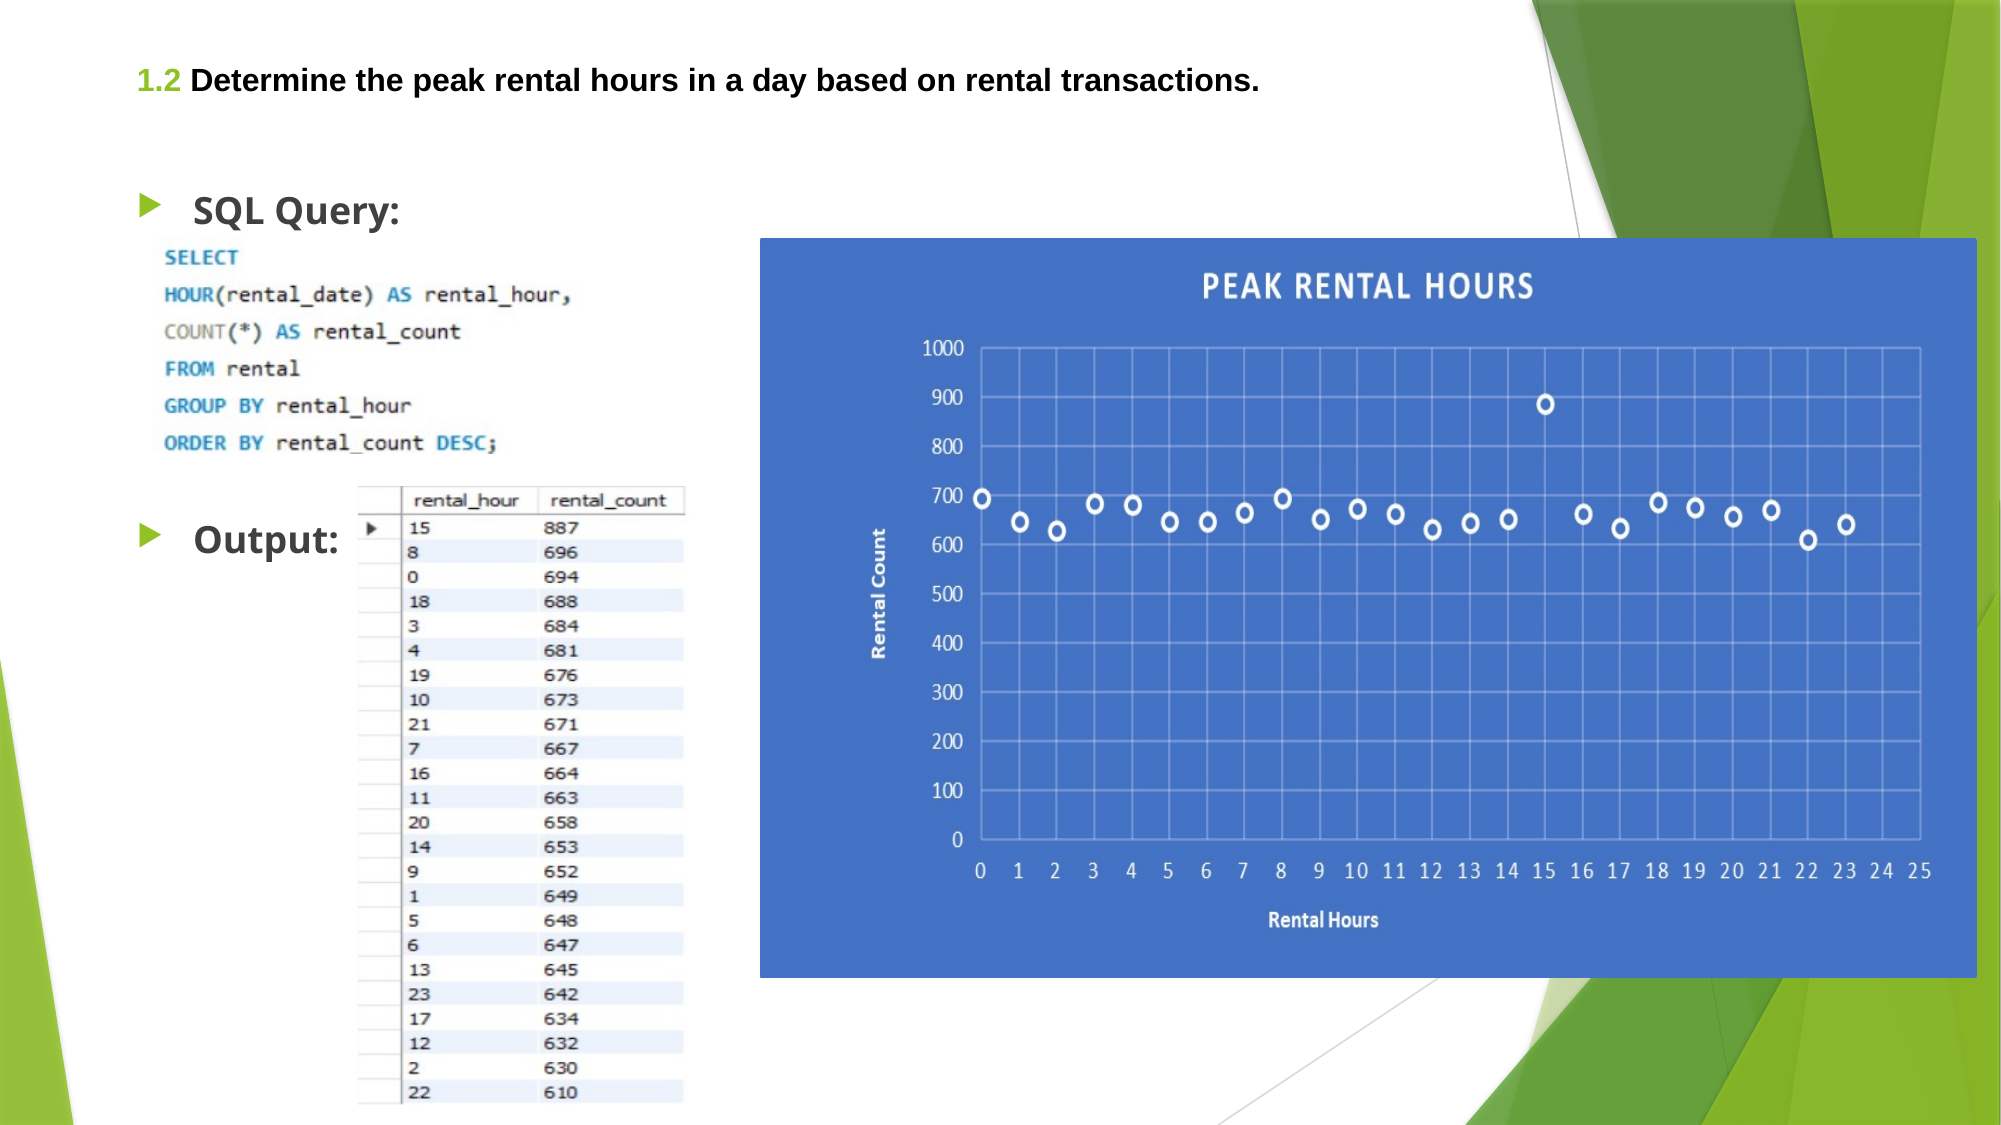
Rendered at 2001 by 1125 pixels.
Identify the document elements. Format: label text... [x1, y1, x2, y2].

title 1.2 Determine the peak rental hours in a day based on rental transactions. [121, 52, 1533, 169]
picture [357, 485, 693, 1105]
picture [137, 237, 579, 455]
list SQL Query: Output: [121, 179, 1533, 1094]
picture [760, 237, 1977, 978]
